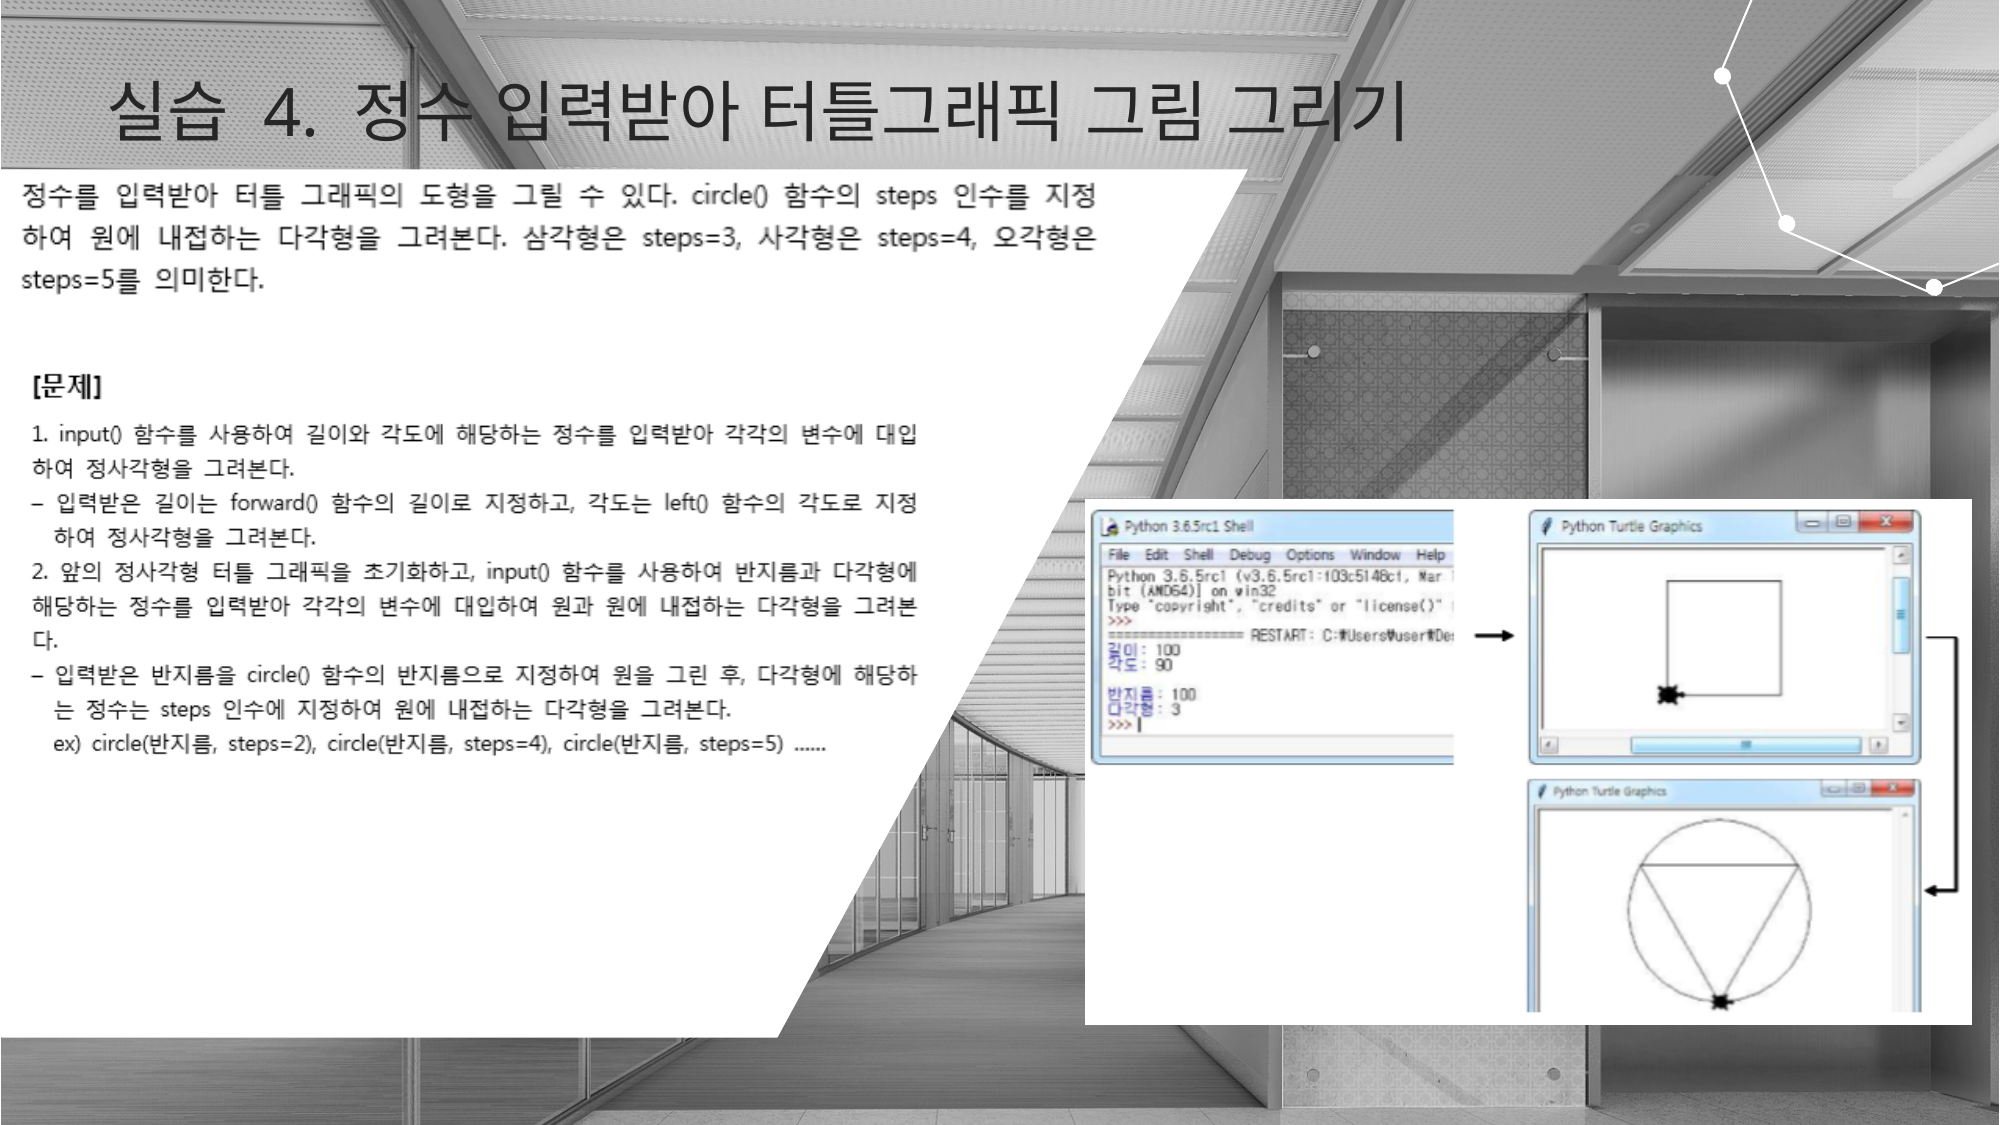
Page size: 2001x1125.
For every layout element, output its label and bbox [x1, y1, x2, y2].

picture [1, 0, 1999, 1125]
text_box [1709, 0, 2000, 290]
